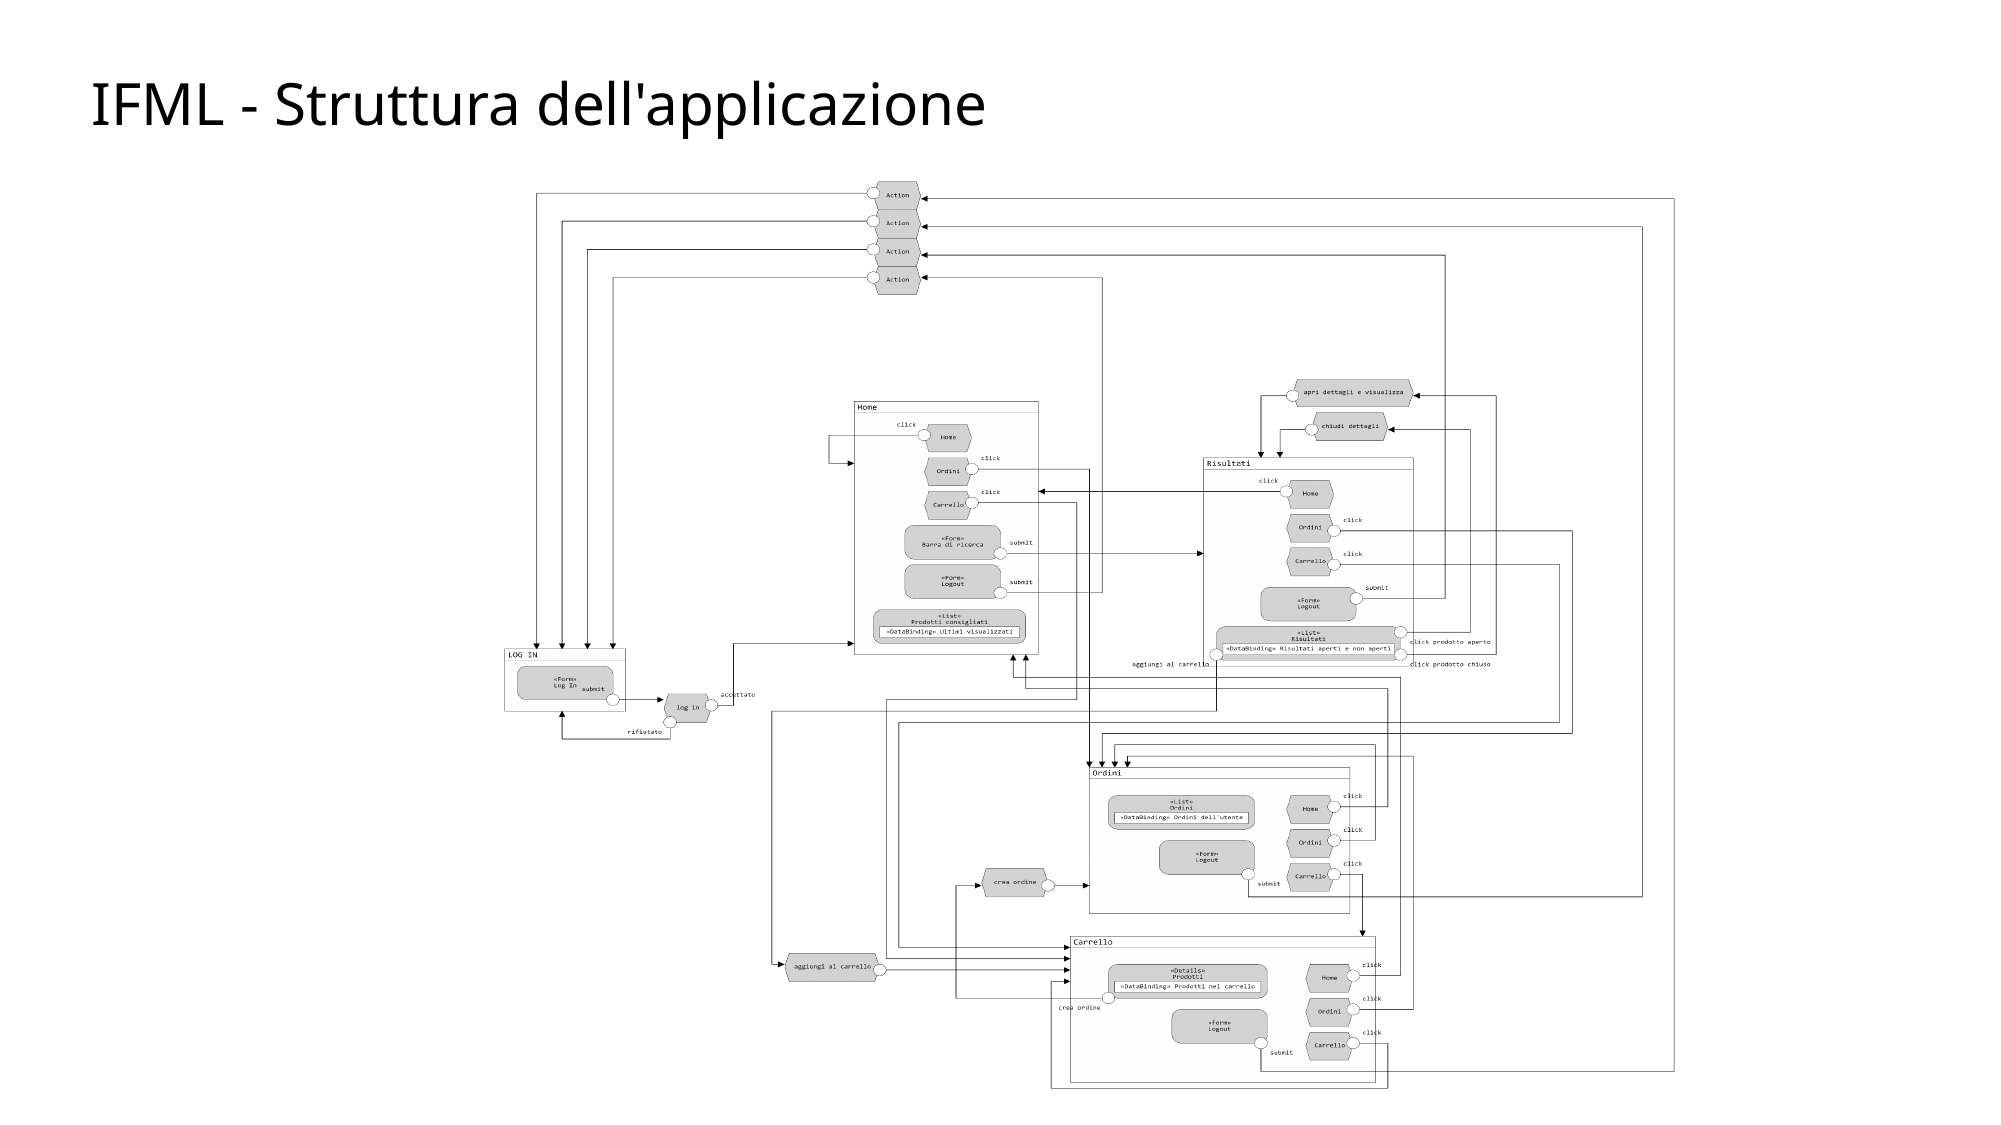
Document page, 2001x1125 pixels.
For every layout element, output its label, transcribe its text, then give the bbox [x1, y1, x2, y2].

title IFML - Struttura dell'applicazione [76, 59, 1802, 153]
picture [12, 176, 1988, 1094]
